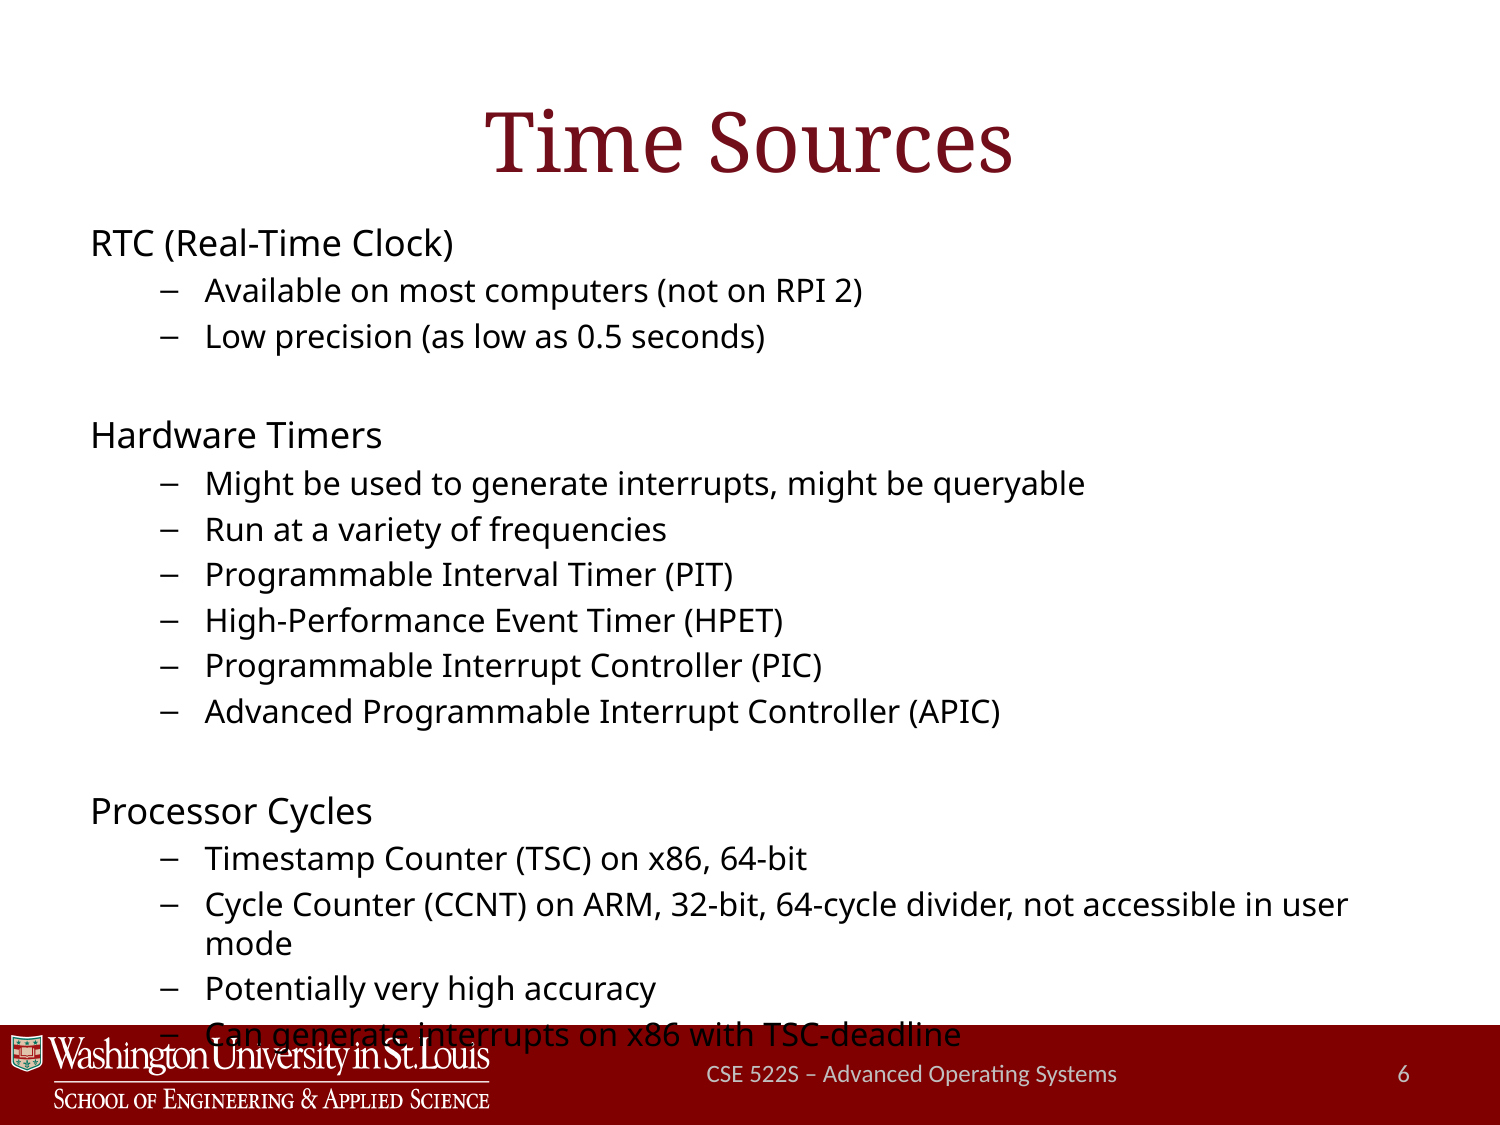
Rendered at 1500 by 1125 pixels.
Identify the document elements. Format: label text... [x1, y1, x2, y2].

list RTC (Real-Time Clock) Available on most computers (not on RPI 2) Low precision (as low as 0.5 seconds) Hardware Timers Might be used to generate interrupts, might be queryable Run at a variety of frequencies Programmable Interval Timer (PIT) High-Performance Event Timer (HPET) Programmable Interrupt Controller (PIC) Advanced Programmable Interrupt Controller (APIC) Processor Cycles Timestamp Counter (TSC) on x86, 64-bit Cycle Counter (CCNT) on ARM, 32-bit, 64-cycle divider, not accessible in user mode Potentially very high accuracy Can generate interrupts on x86 with TSC-deadline [75, 212, 1425, 1063]
picture [0, 1005, 513, 1125]
title Time Sources [75, 45, 1425, 212]
footer CSE 522S – Advanced Operating Systems [675, 1042, 1074, 1103]
slide_number 6 [1074, 1042, 1425, 1103]
